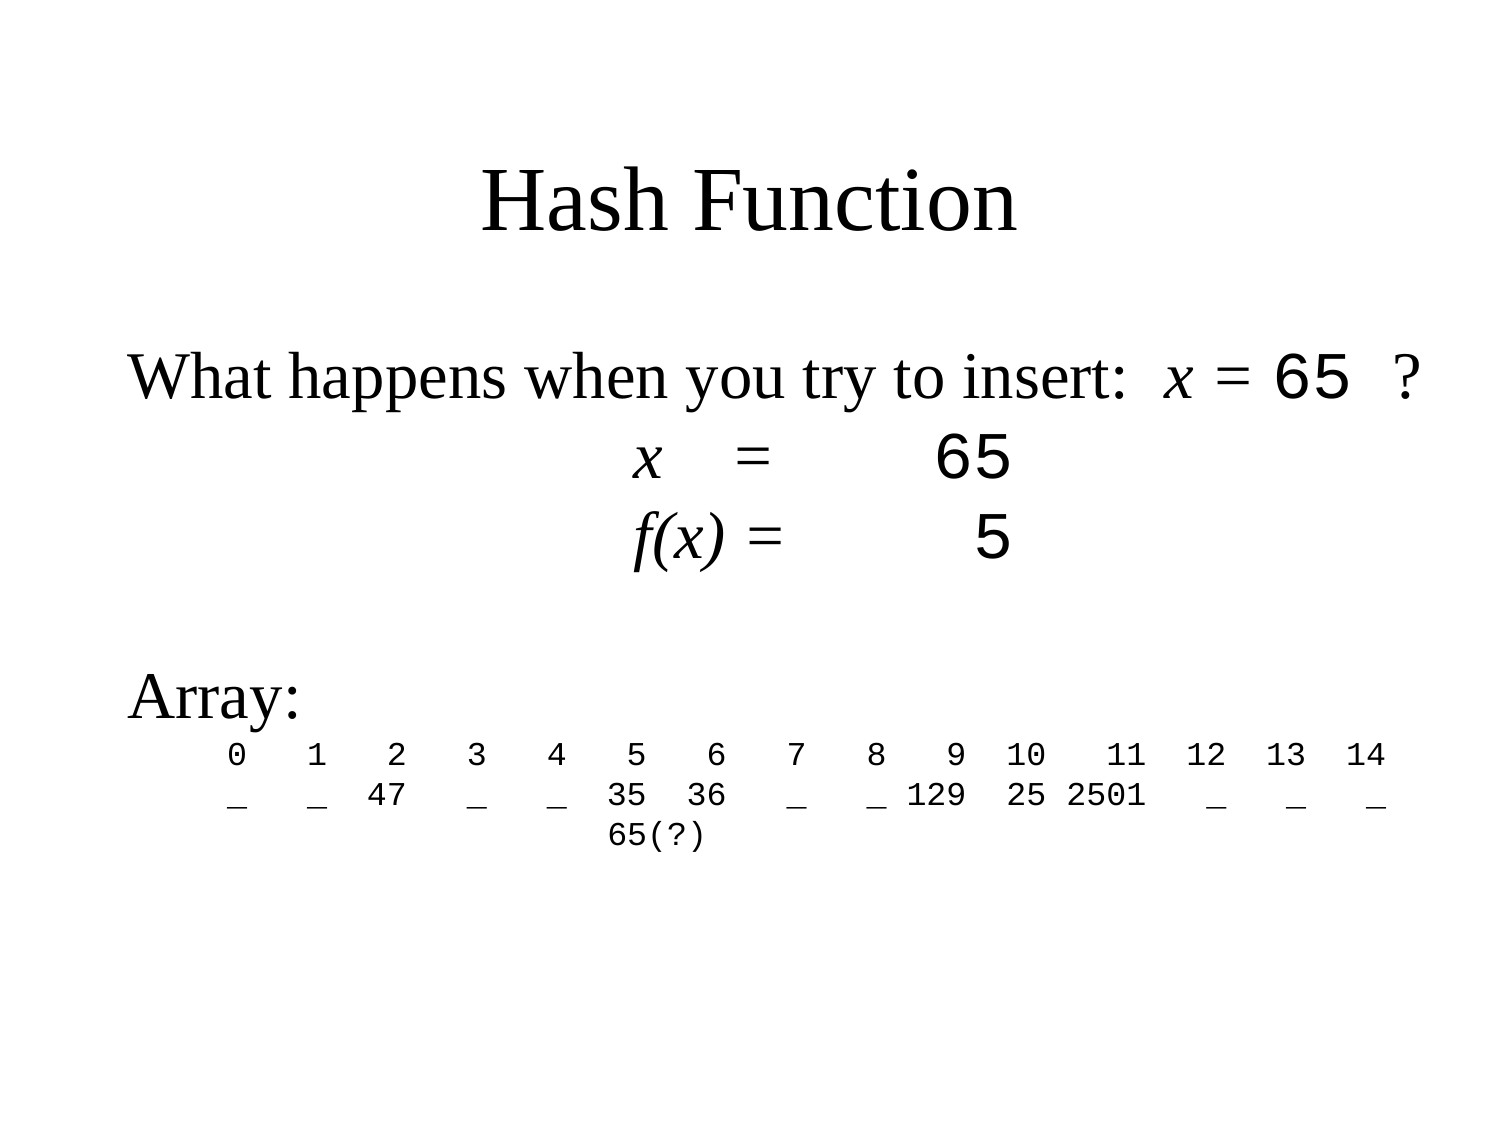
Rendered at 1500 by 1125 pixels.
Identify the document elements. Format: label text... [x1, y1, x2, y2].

text_box Hash Function [112, 99, 1388, 288]
text_box What happens when you try to insert: x = 65 ? x = 65 f(x) = 5 Array: 0 1 2 3 4 5 6 7 8 9 10 11 12 13 14 _ _ 47 _ _ 35 36 _ _ 129 25 2501 _ _ _ 65(?) [112, 324, 1450, 1000]
